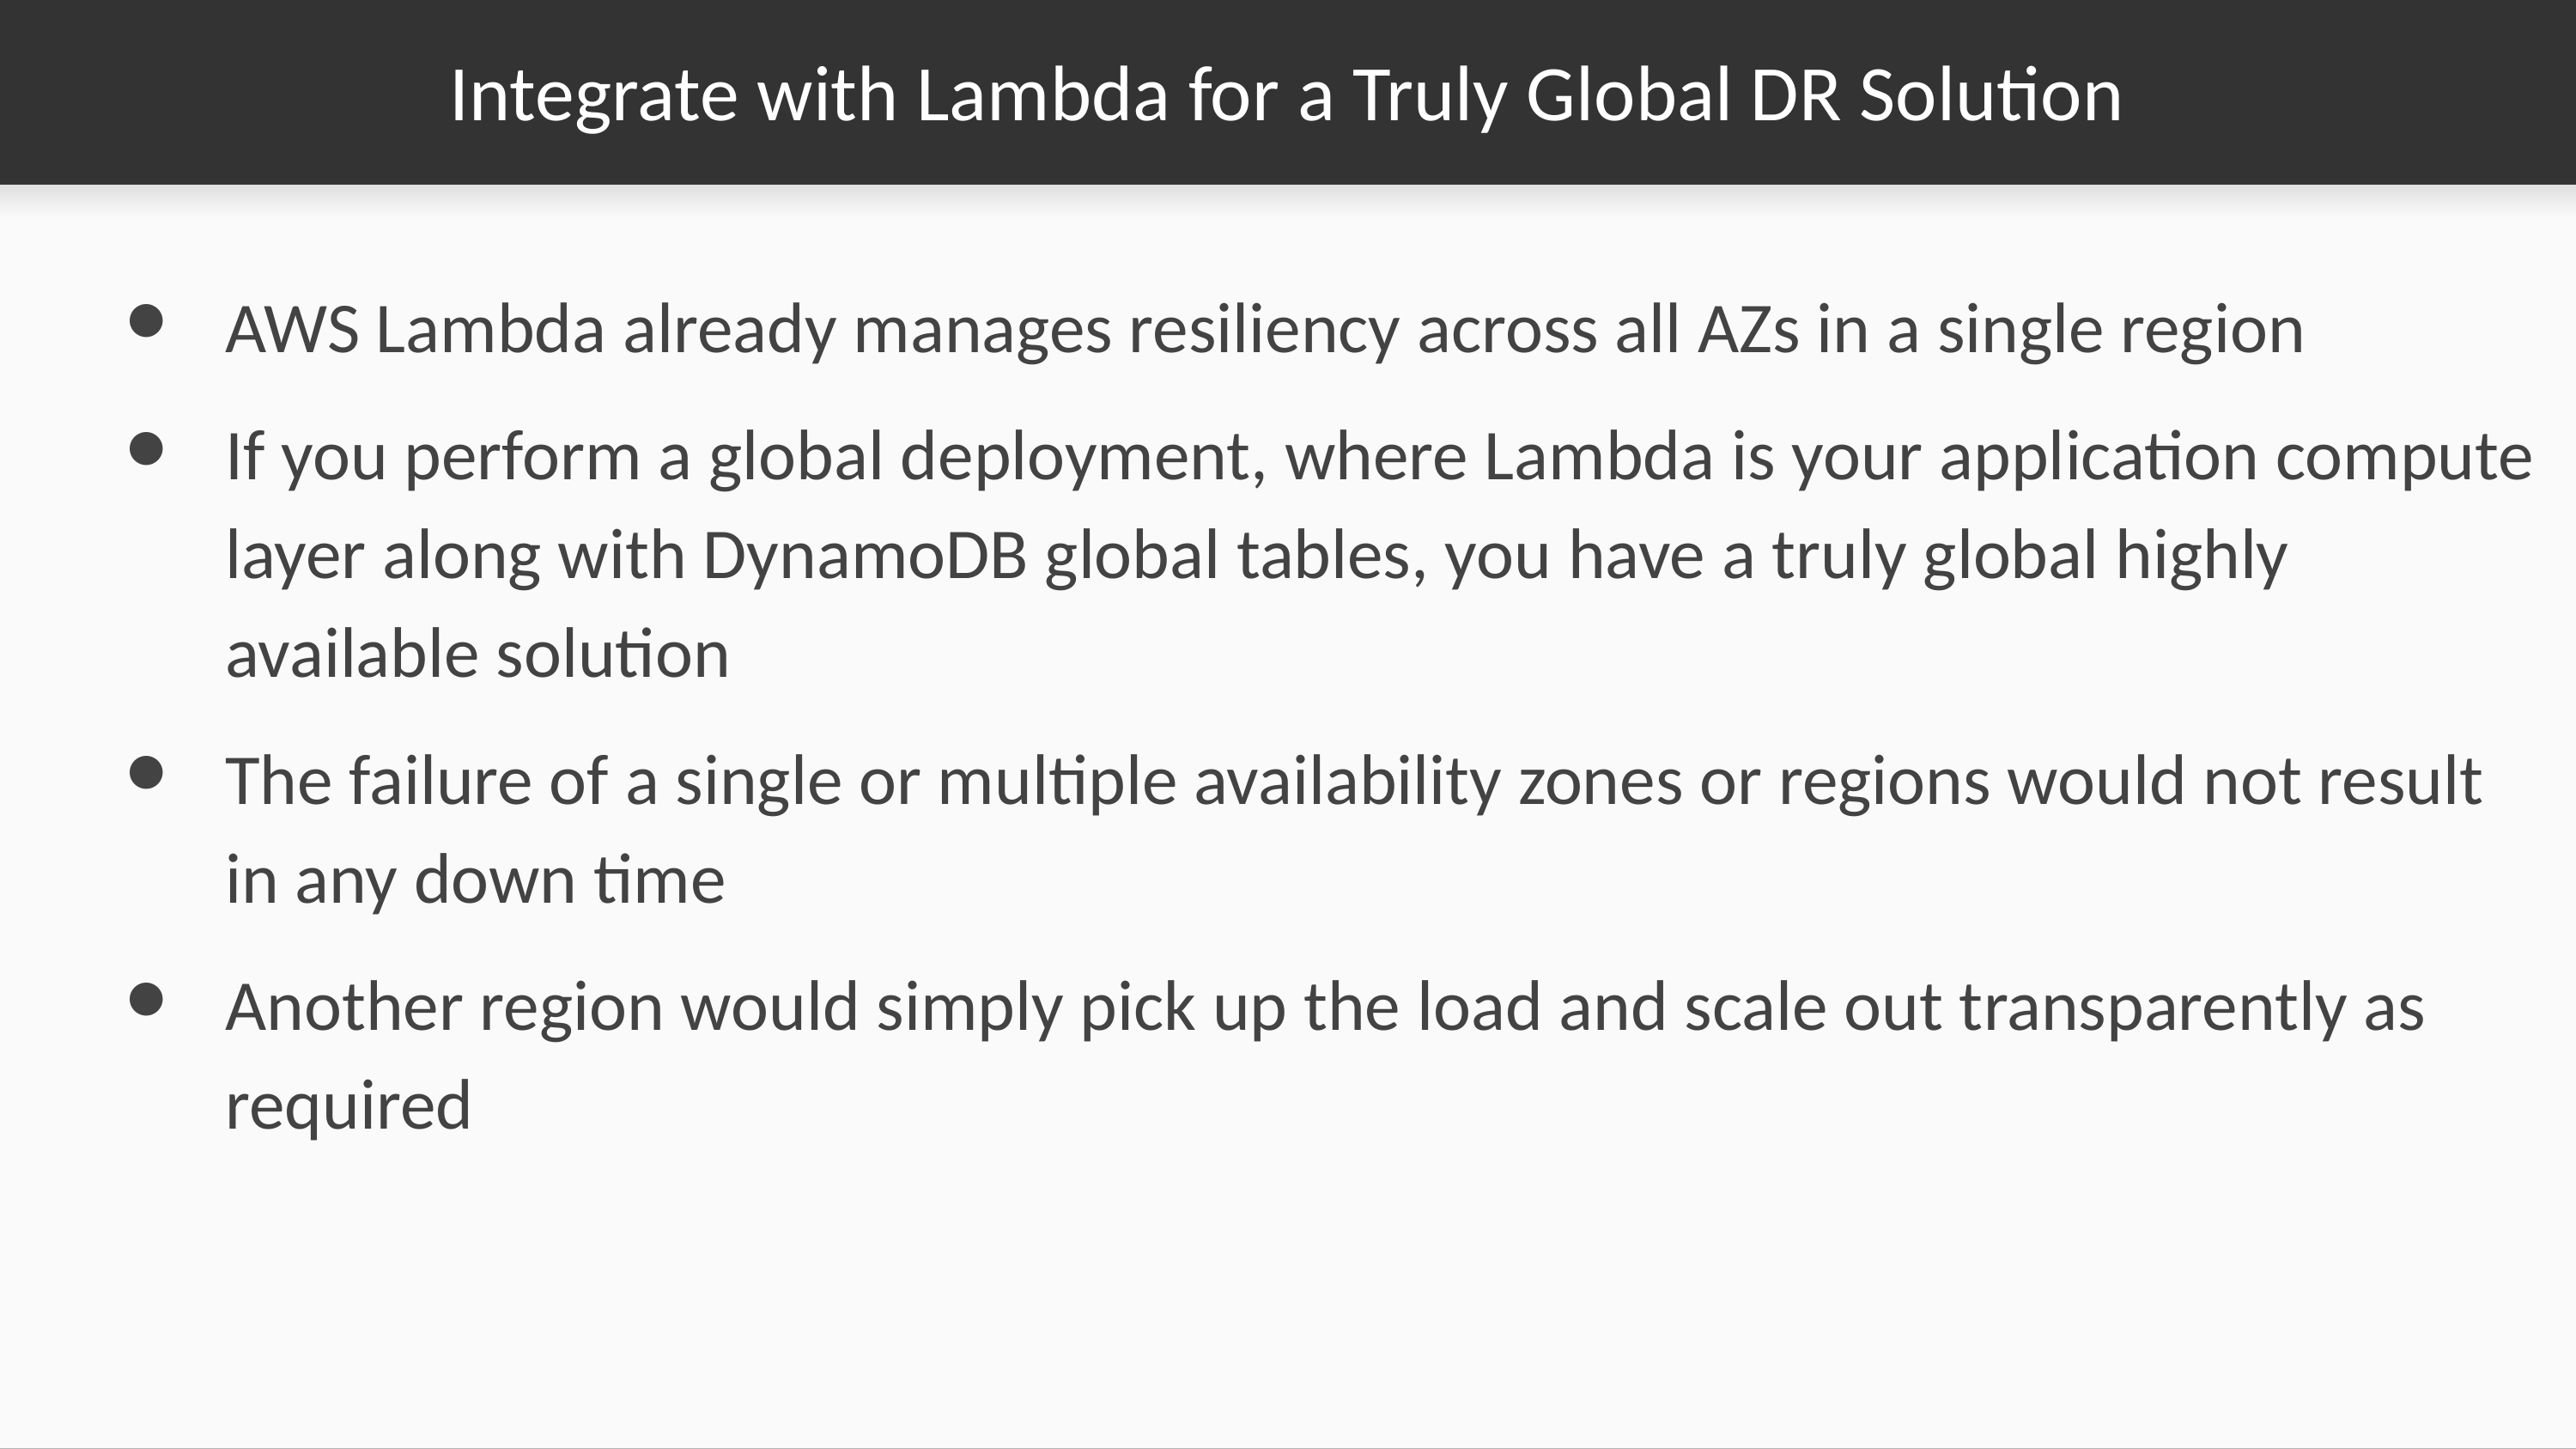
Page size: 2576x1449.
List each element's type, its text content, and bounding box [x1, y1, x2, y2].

text_box AWS Lambda already manages resiliency across all AZs in a single region If you perform a global deployment, where Lambda is your application compute layer along with DynamoDB global tables, you have a truly global highly available solution The failure of a single or multiple availability zones or regions would not result in any down time Another region would simply pick up the load and scale out transparently as required [70, 241, 2568, 1396]
title Integrate with Lambda for a Truly Global DR Solution [28, 4, 2547, 174]
